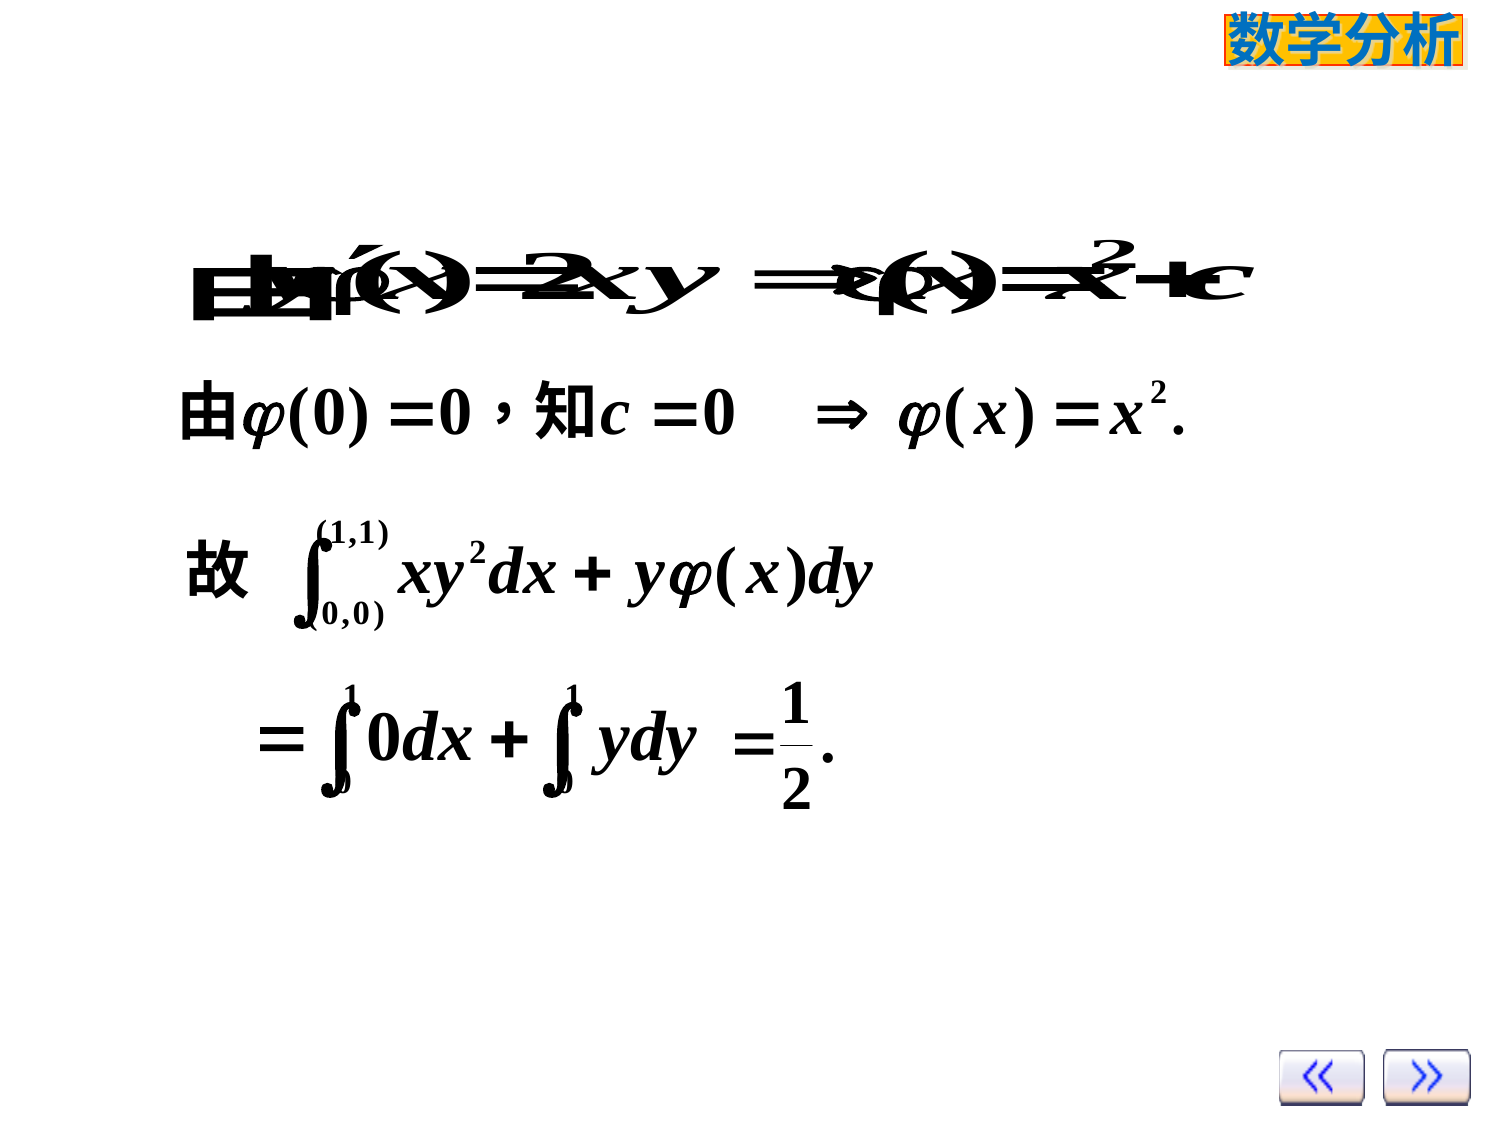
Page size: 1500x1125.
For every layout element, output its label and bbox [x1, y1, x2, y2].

picture [1279, 1050, 1365, 1106]
text_box [124, 512, 1022, 671]
text_box [726, 668, 837, 815]
picture [1383, 1049, 1471, 1106]
text_box [176, 370, 1388, 535]
text_box [176, 229, 1353, 324]
text_box [249, 674, 704, 801]
